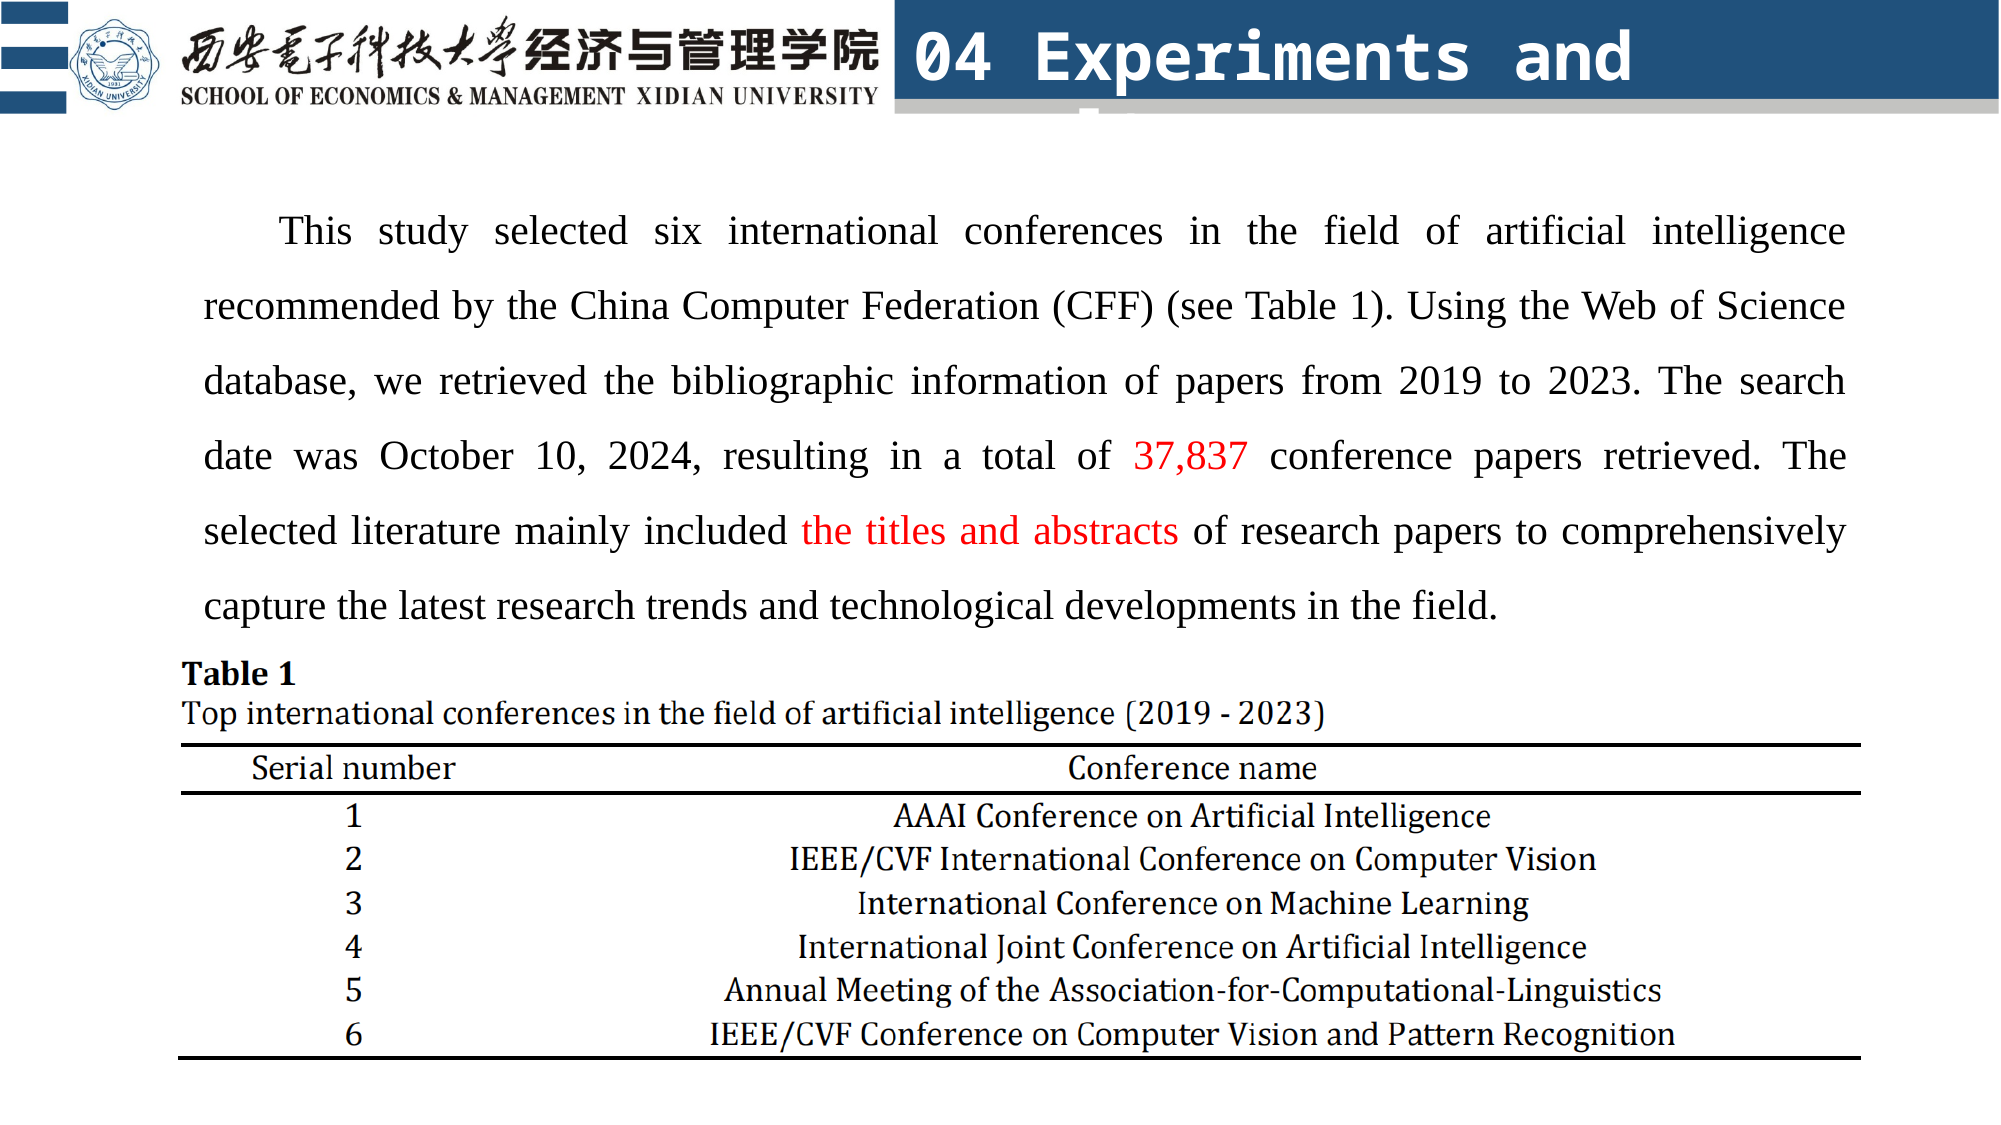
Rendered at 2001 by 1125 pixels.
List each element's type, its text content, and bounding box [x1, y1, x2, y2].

text_box 04 Experiments and results [898, 6, 1960, 181]
picture [174, 653, 1878, 1072]
text_box This study selected six international conferences in the field of artificial intelligence recommended by the China Computer Federation (CFF) (see Table 1). Using the Web of Science database, we retrieved the bibliographic information of papers from 2019 to 2023. The search date was October 10, 2024, resulting in a total of 37,837 conference papers retrieved. The selected literature mainly included the titles and abstracts of research papers to comprehensively capture the latest research trends and technological developments in the field. [188, 170, 1863, 636]
picture [62, 1, 895, 122]
